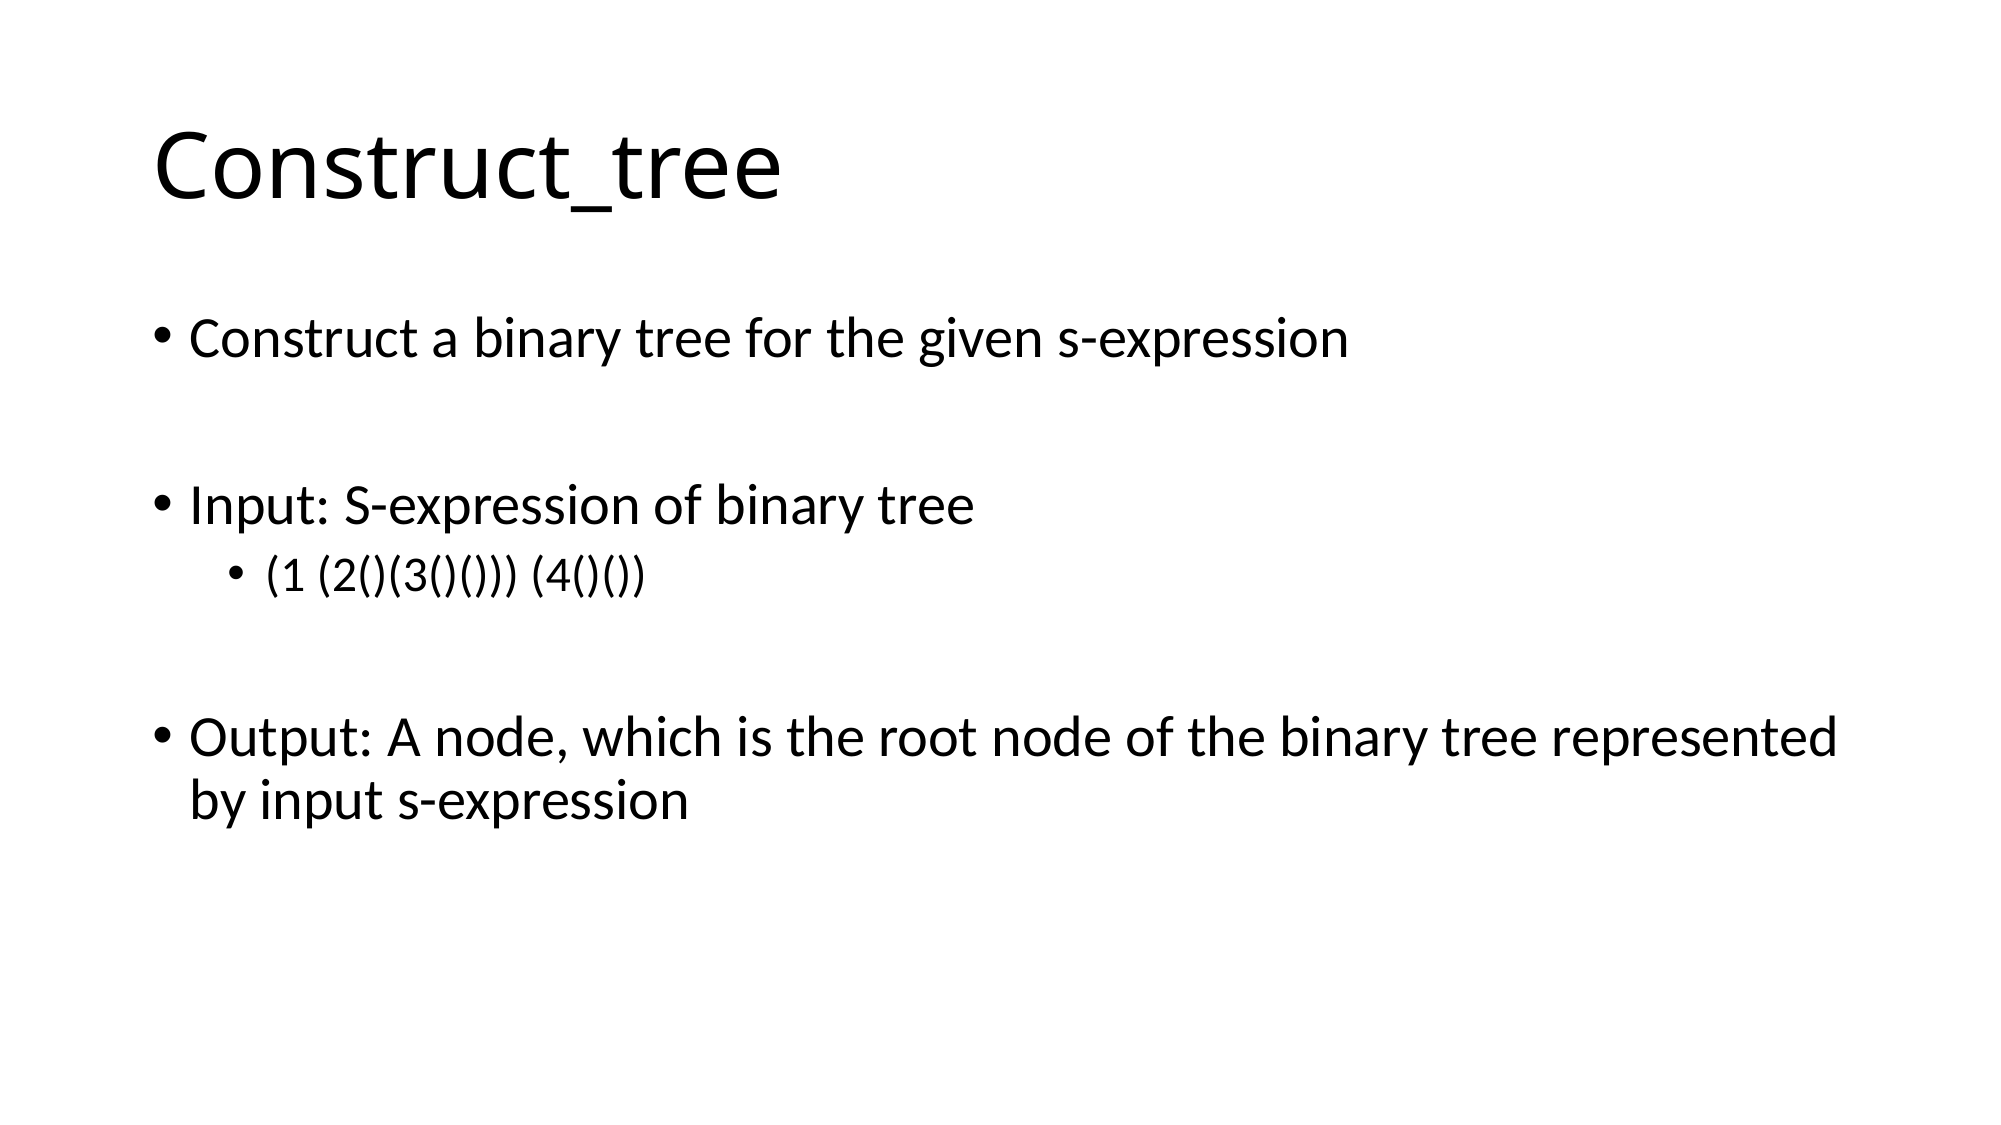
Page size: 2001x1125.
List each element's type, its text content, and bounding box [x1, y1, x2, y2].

list Construct a binary tree for the given s-expression Input: S-expression of binary tree (1 (2()(3()())) (4()()) Output: A node, which is the root node of the binary tree represented by input s-expression [137, 299, 1863, 1014]
title Construct_tree [137, 59, 1863, 278]
